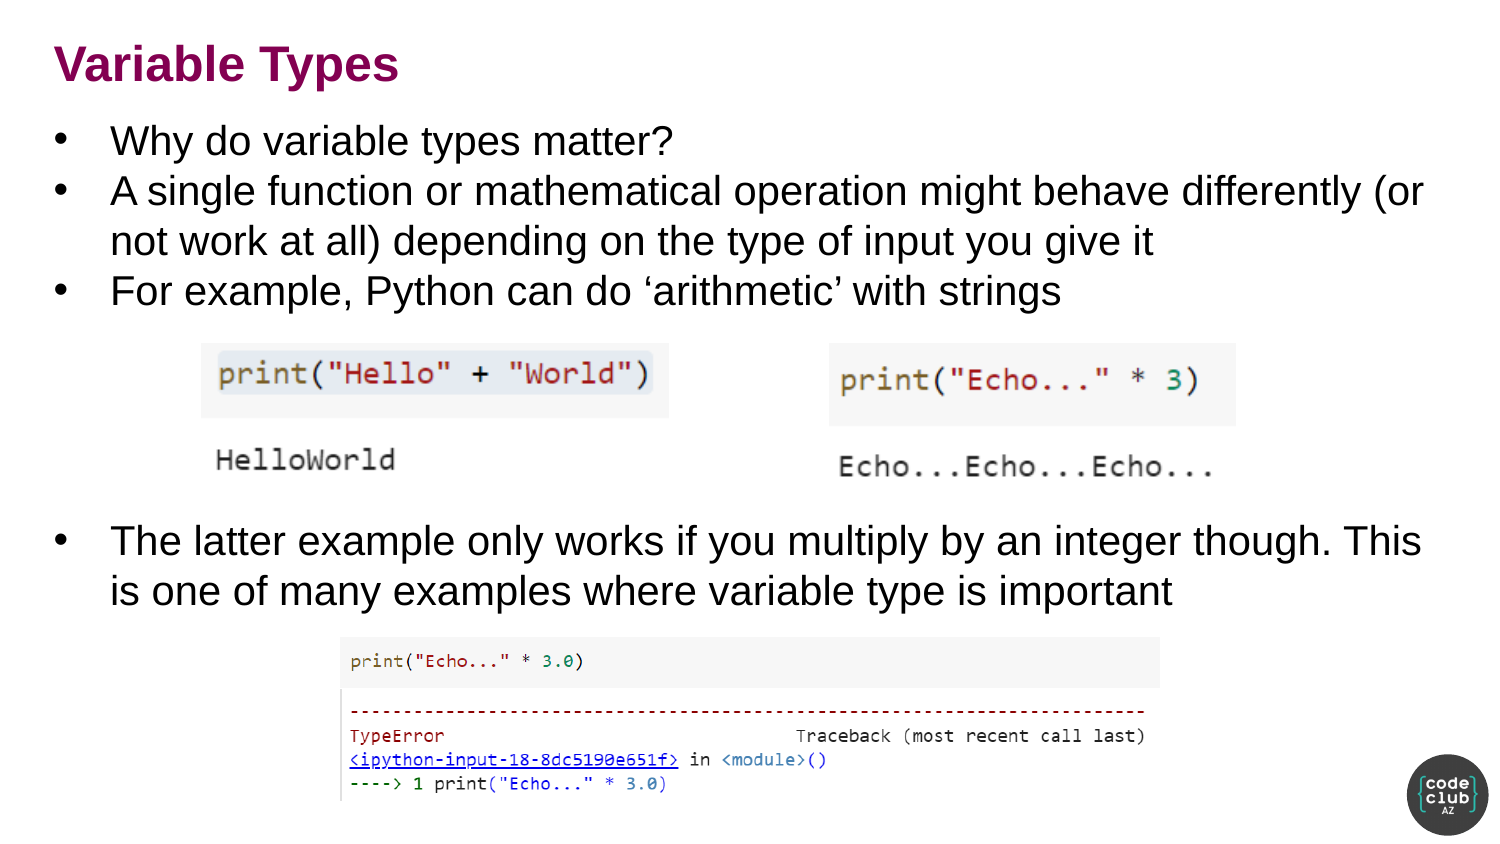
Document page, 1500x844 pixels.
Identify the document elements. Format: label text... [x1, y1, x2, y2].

picture [1406, 753, 1489, 836]
picture [829, 343, 1236, 505]
title Variable Types [38, 23, 1398, 106]
picture [340, 637, 1160, 802]
text_box Why do variable types matter? A single function or mathematical operation might behave differently (or not work at all) depending on the type of input you give it For example, Python can do ‘arithmetic’ with strings The latter example only works if you multiply by an integer though. This is one of many examples where variable type is important [38, 106, 1448, 821]
picture [200, 343, 669, 501]
